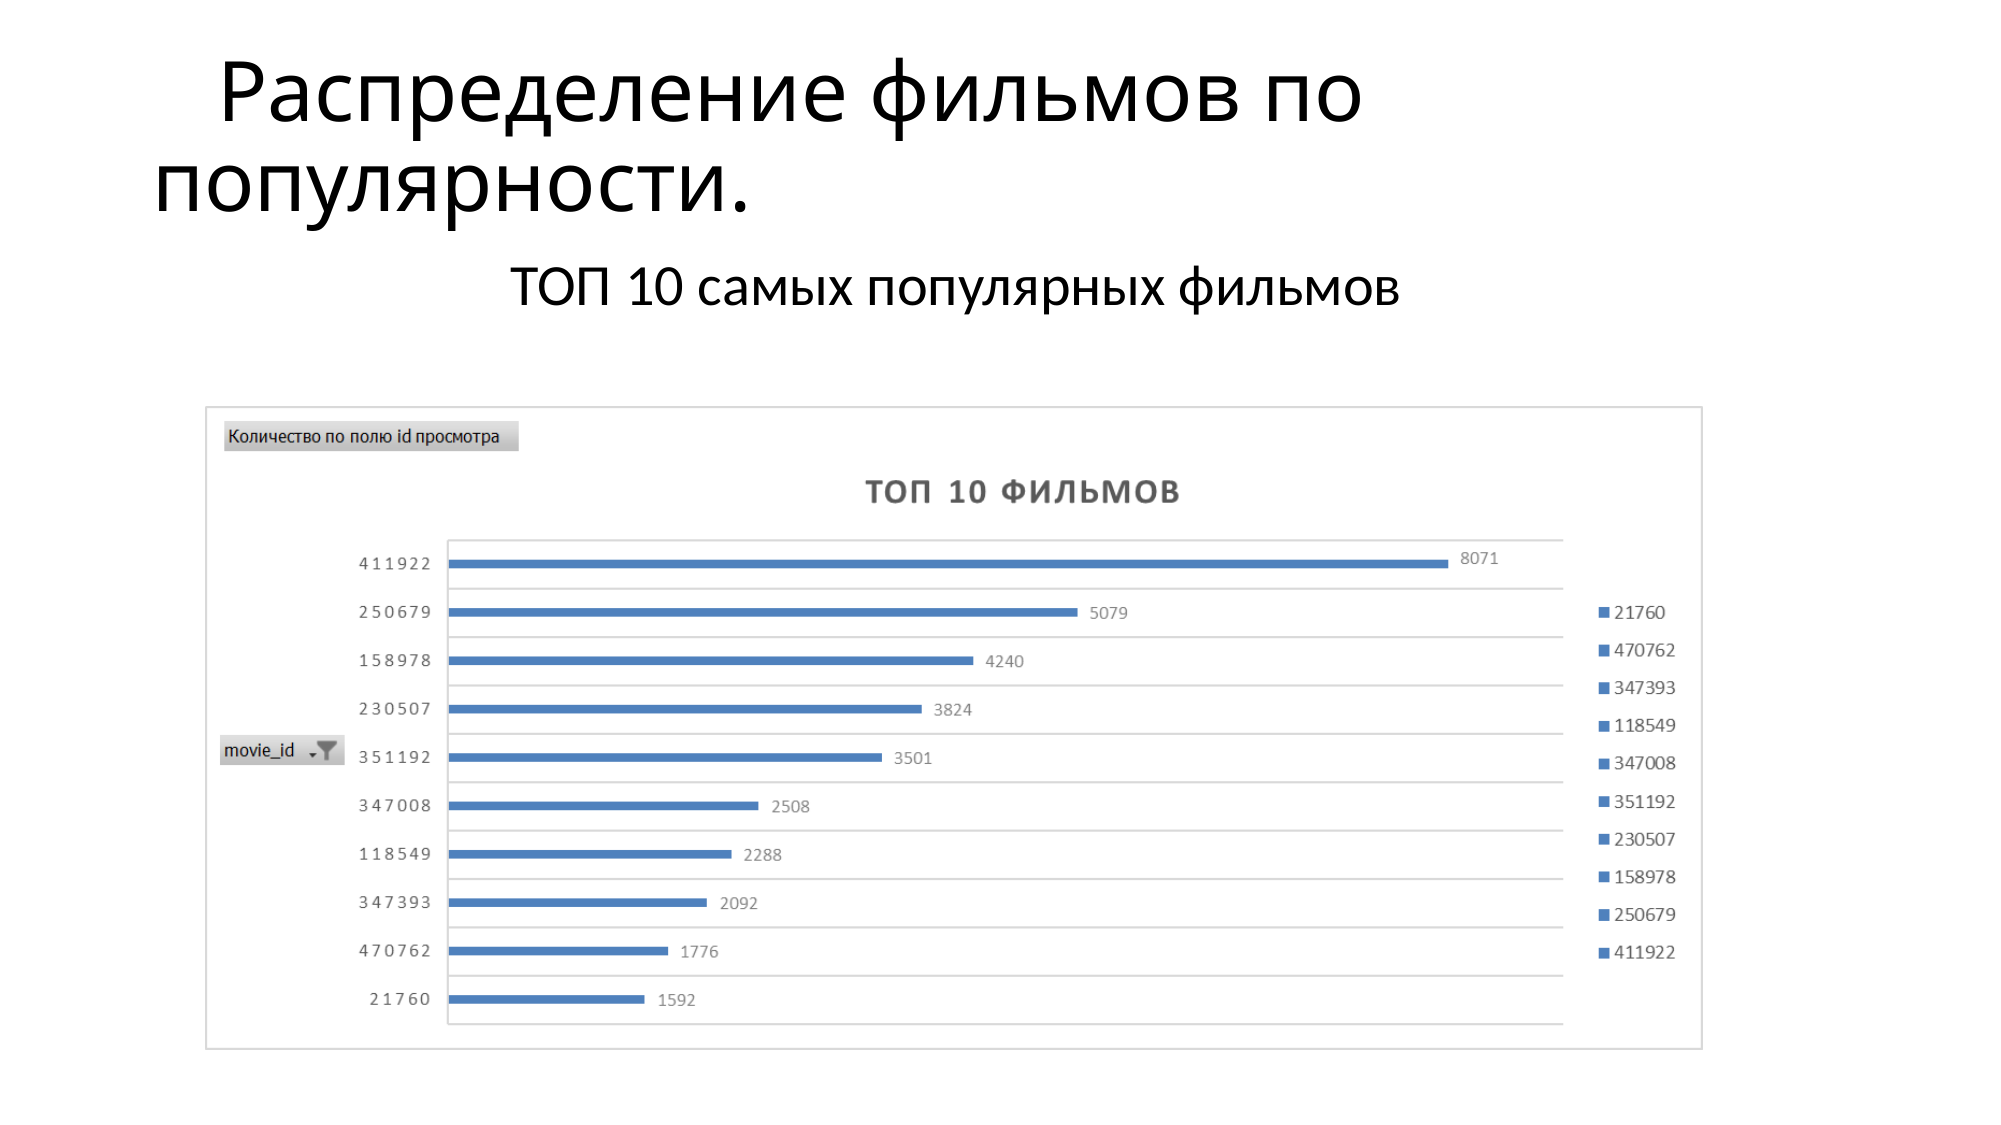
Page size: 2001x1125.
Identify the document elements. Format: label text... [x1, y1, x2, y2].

title Распределение фильмов по популярности. [137, 30, 1863, 248]
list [205, 406, 1703, 1050]
list ТОП 10 самых популярных фильмов [150, 247, 1763, 376]
